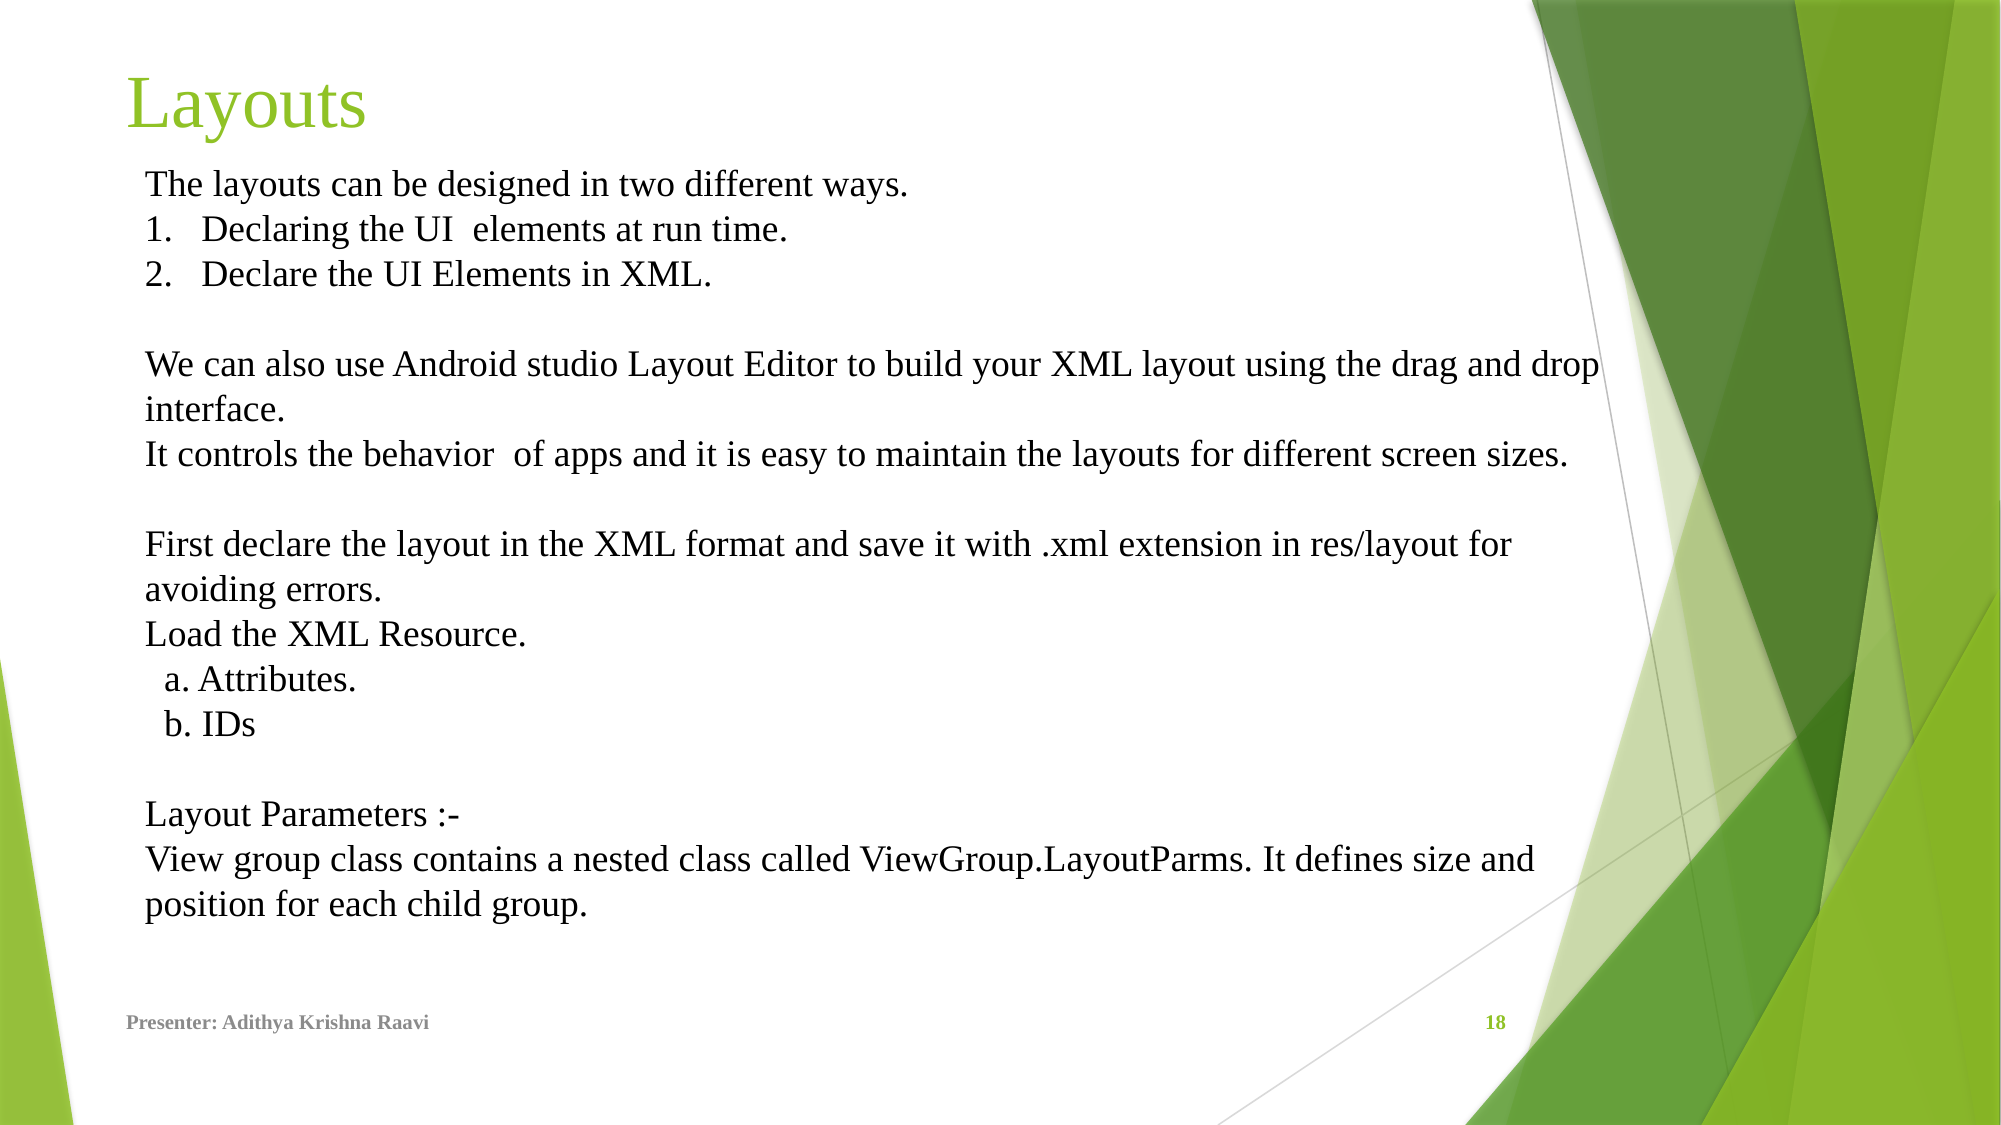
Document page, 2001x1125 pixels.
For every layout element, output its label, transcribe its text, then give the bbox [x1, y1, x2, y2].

title Layouts [111, 45, 1522, 152]
text_box The layouts can be designed in two different ways. Declaring the UI elements at run time. Declare the UI Elements in XML. We can also use Android studio Layout Editor to build your XML layout using the drag and drop interface. It controls the behavior of apps and it is easy to maintain the layouts for different screen sizes. First declare the layout in the XML format and save it with .xml extension in res/layout for avoiding errors. Load the XML Resource. a. Attributes. b. IDs Layout Parameters :- View group class contains a nested class called ViewGroup.LayoutParms. It defines size and position for each child group. [130, 151, 1622, 932]
slide_number 18 [1409, 991, 1522, 1051]
footer Presenter: Adithya Krishna Raavi [111, 991, 1145, 1051]
